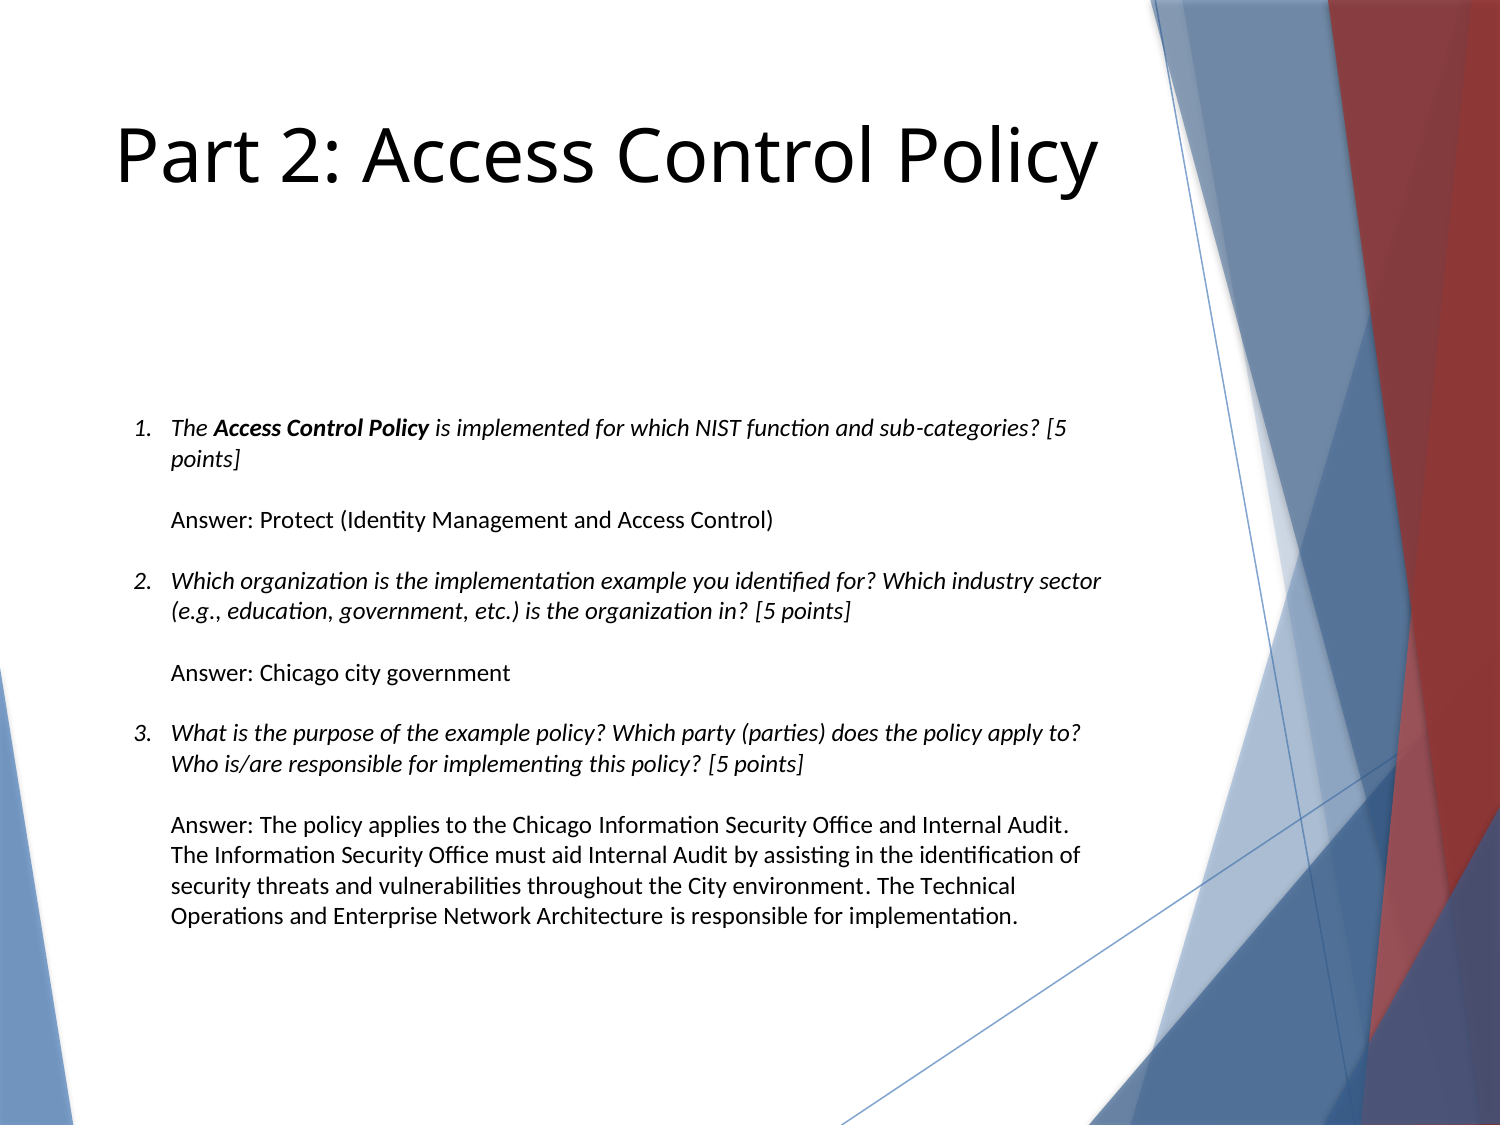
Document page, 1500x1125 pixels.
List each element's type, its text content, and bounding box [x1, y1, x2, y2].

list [132, 412, 1109, 934]
title Part 2: Access Control Policy [99, 99, 1142, 317]
